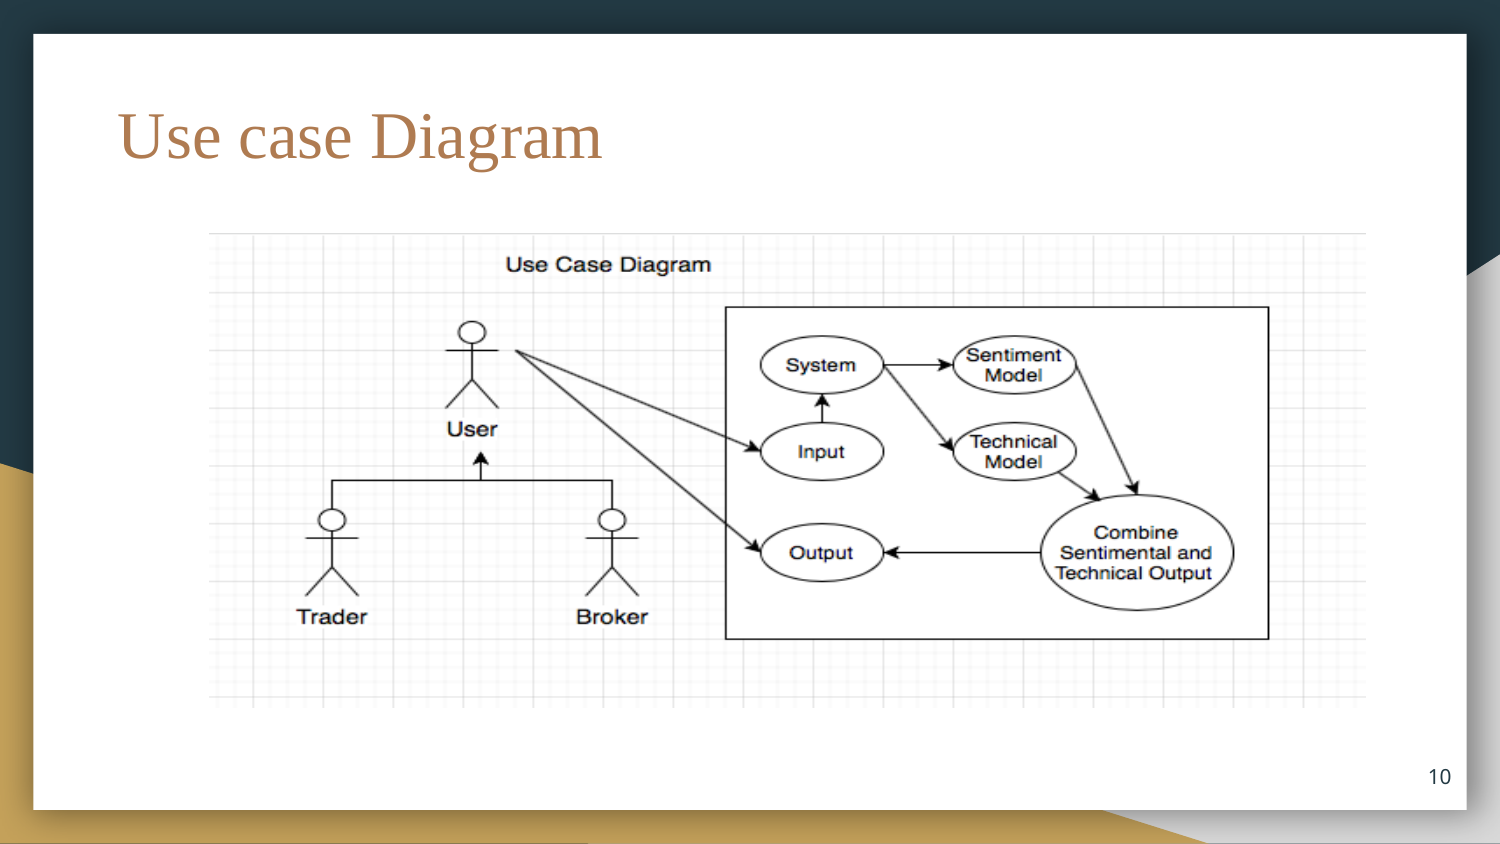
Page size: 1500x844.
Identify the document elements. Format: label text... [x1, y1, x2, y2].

picture [208, 233, 1366, 708]
title Use case Diagram [102, 76, 1335, 234]
slide_number 10 [1376, 745, 1467, 810]
